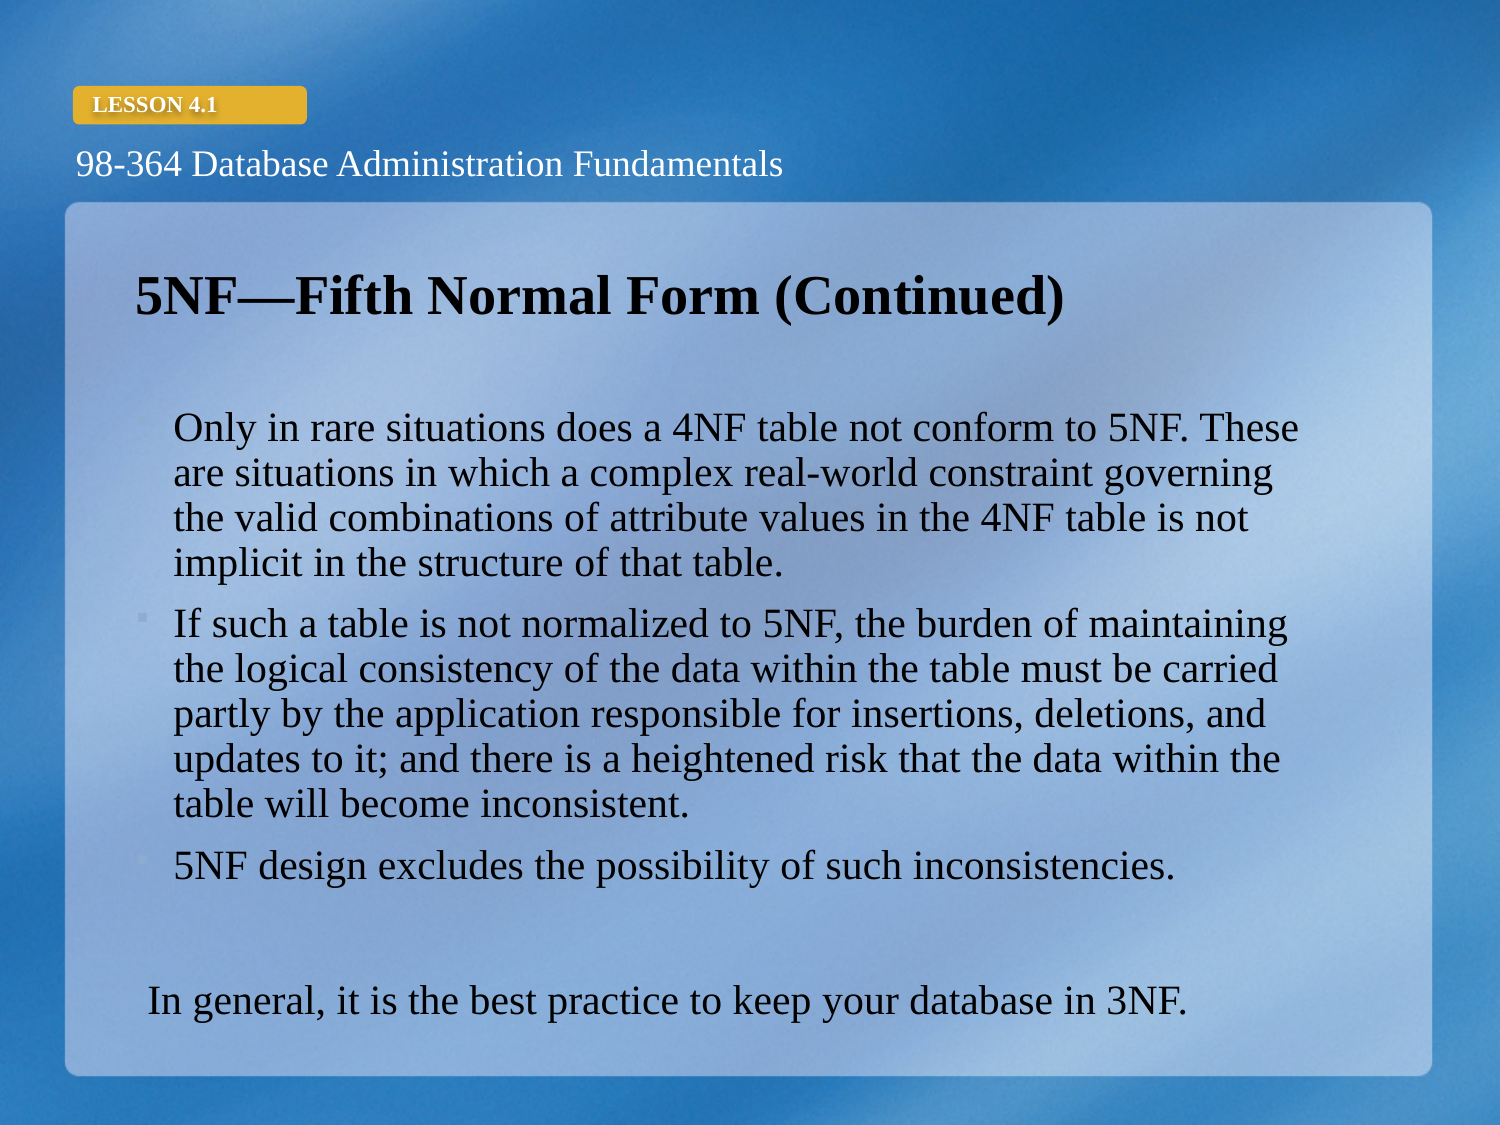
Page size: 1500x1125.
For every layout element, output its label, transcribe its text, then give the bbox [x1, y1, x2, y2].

list 5NF—Fifth Normal Form (Continued) Only in rare situations does a 4NF table not conform to 5NF. These are situations in which a complex real-world constraint governing the valid combinations of attribute values in the 4NF table is not implicit in the structure of that table. If such a table is not normalized to 5NF, the burden of maintaining the logical consistency of the data within the table must be carried partly by the application responsible for insertions, deletions, and updates to it; and there is a heightened risk that the data within the table will become inconsistent. 5NF design excludes the possibility of such inconsistencies. In general, it is the best practice to keep your database in 3NF. [76, 185, 1316, 1050]
picture [0, 0, 1500, 1125]
